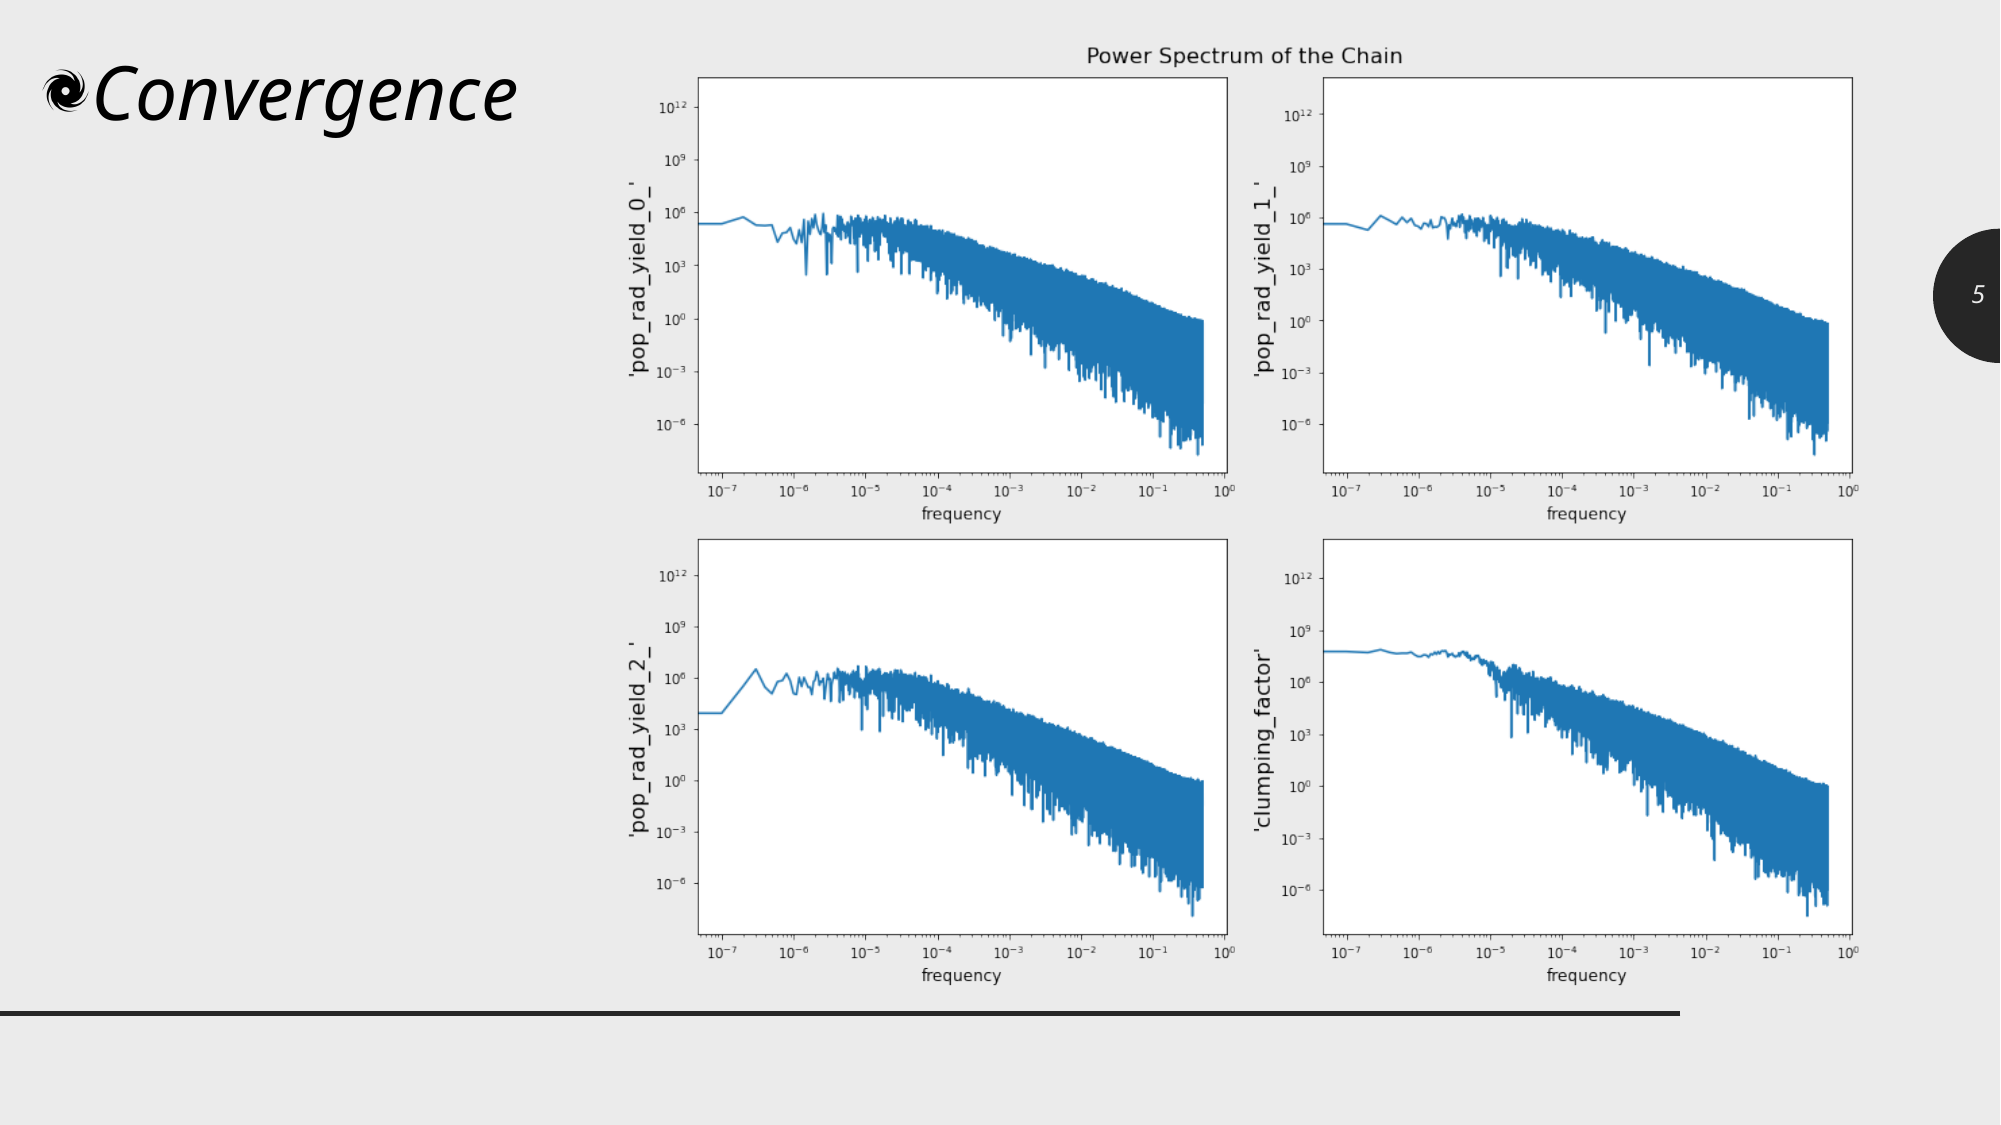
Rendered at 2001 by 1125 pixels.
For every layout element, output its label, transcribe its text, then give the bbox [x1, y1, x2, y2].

picture [618, 38, 1871, 995]
picture [39, 64, 92, 117]
slide_number 5 [1933, 265, 2000, 326]
text_box Convergence [24, 38, 618, 143]
